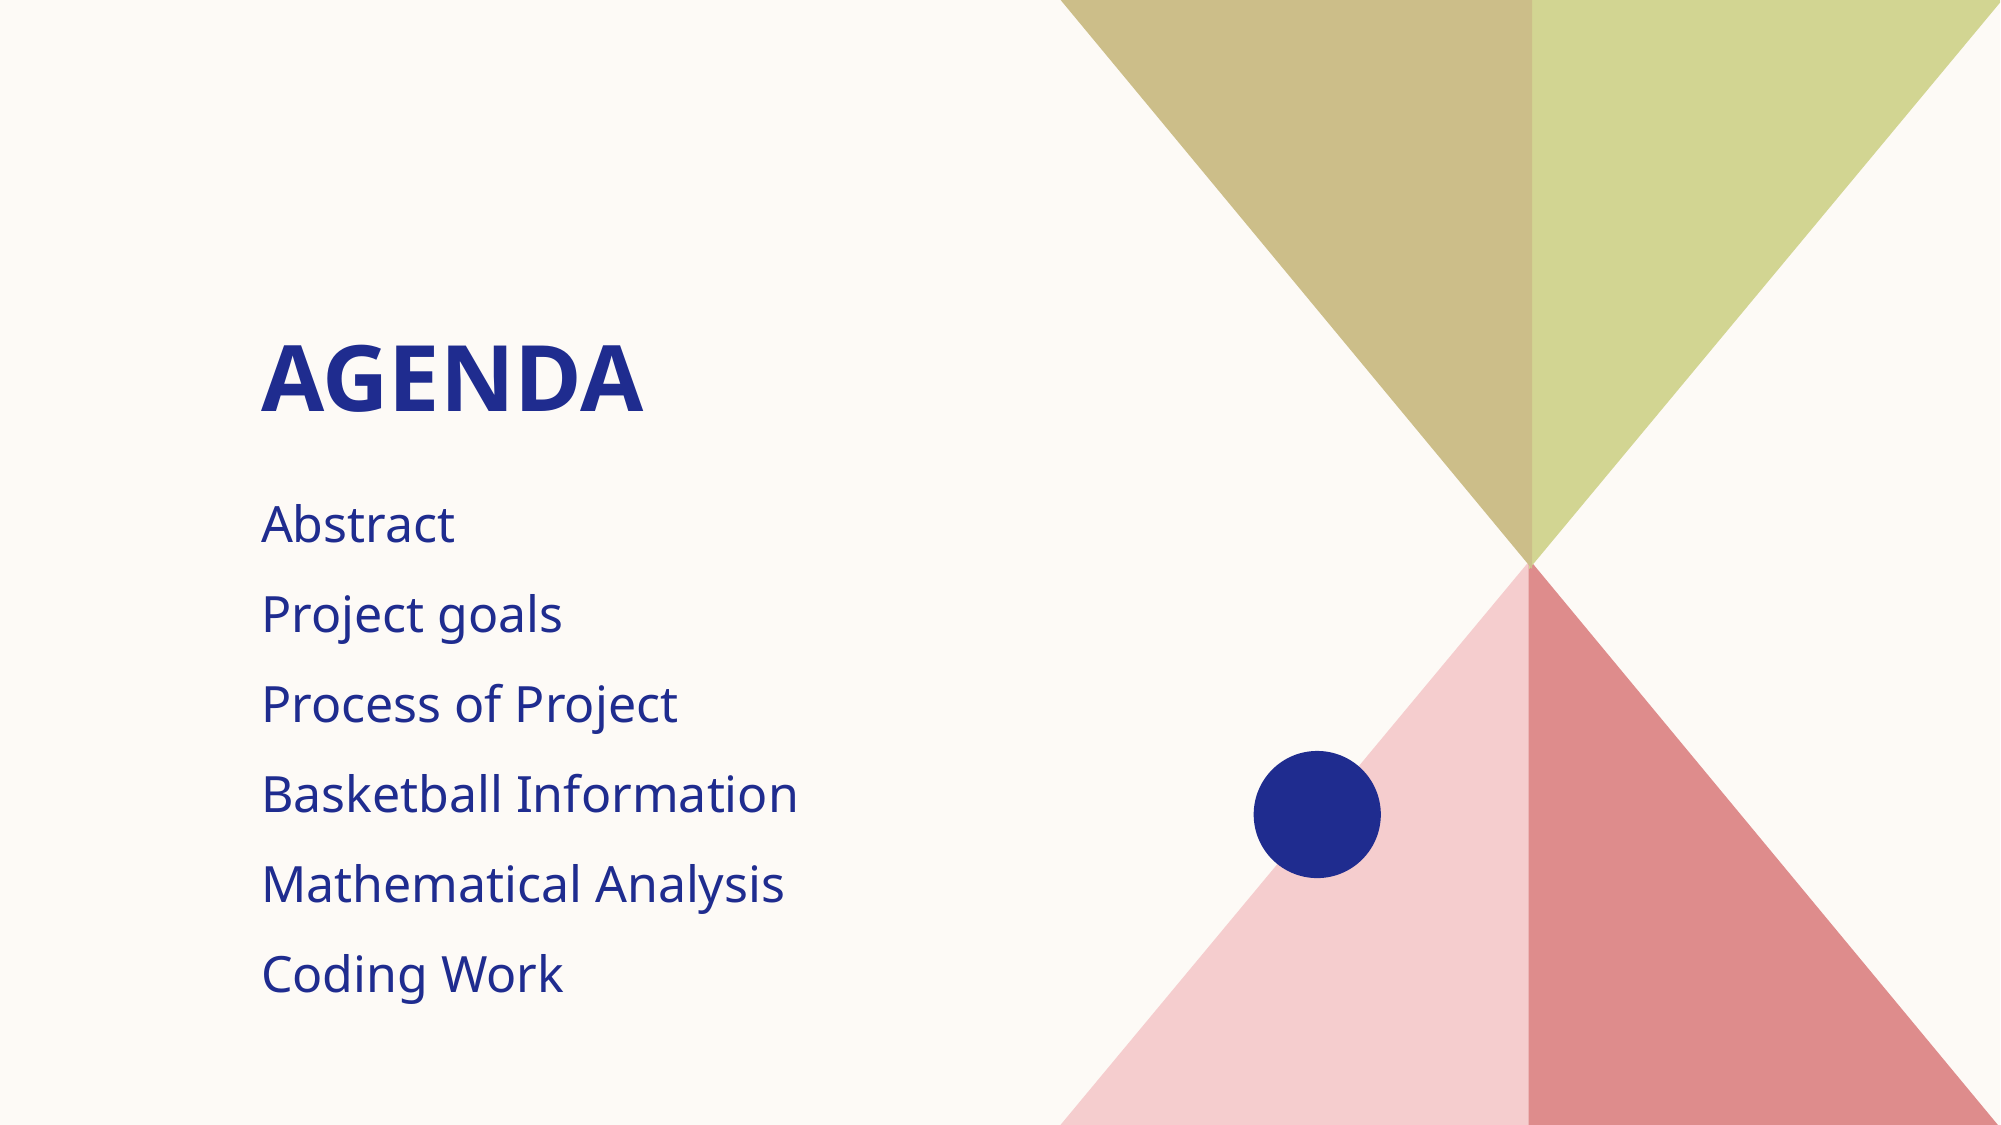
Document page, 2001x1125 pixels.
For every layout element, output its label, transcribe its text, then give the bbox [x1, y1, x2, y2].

list Abstract Project goals ​Process of Project Basketball Information Mathematical Analysis ​Coding Work [246, 454, 1180, 967]
title AGENDA [246, 311, 1180, 438]
